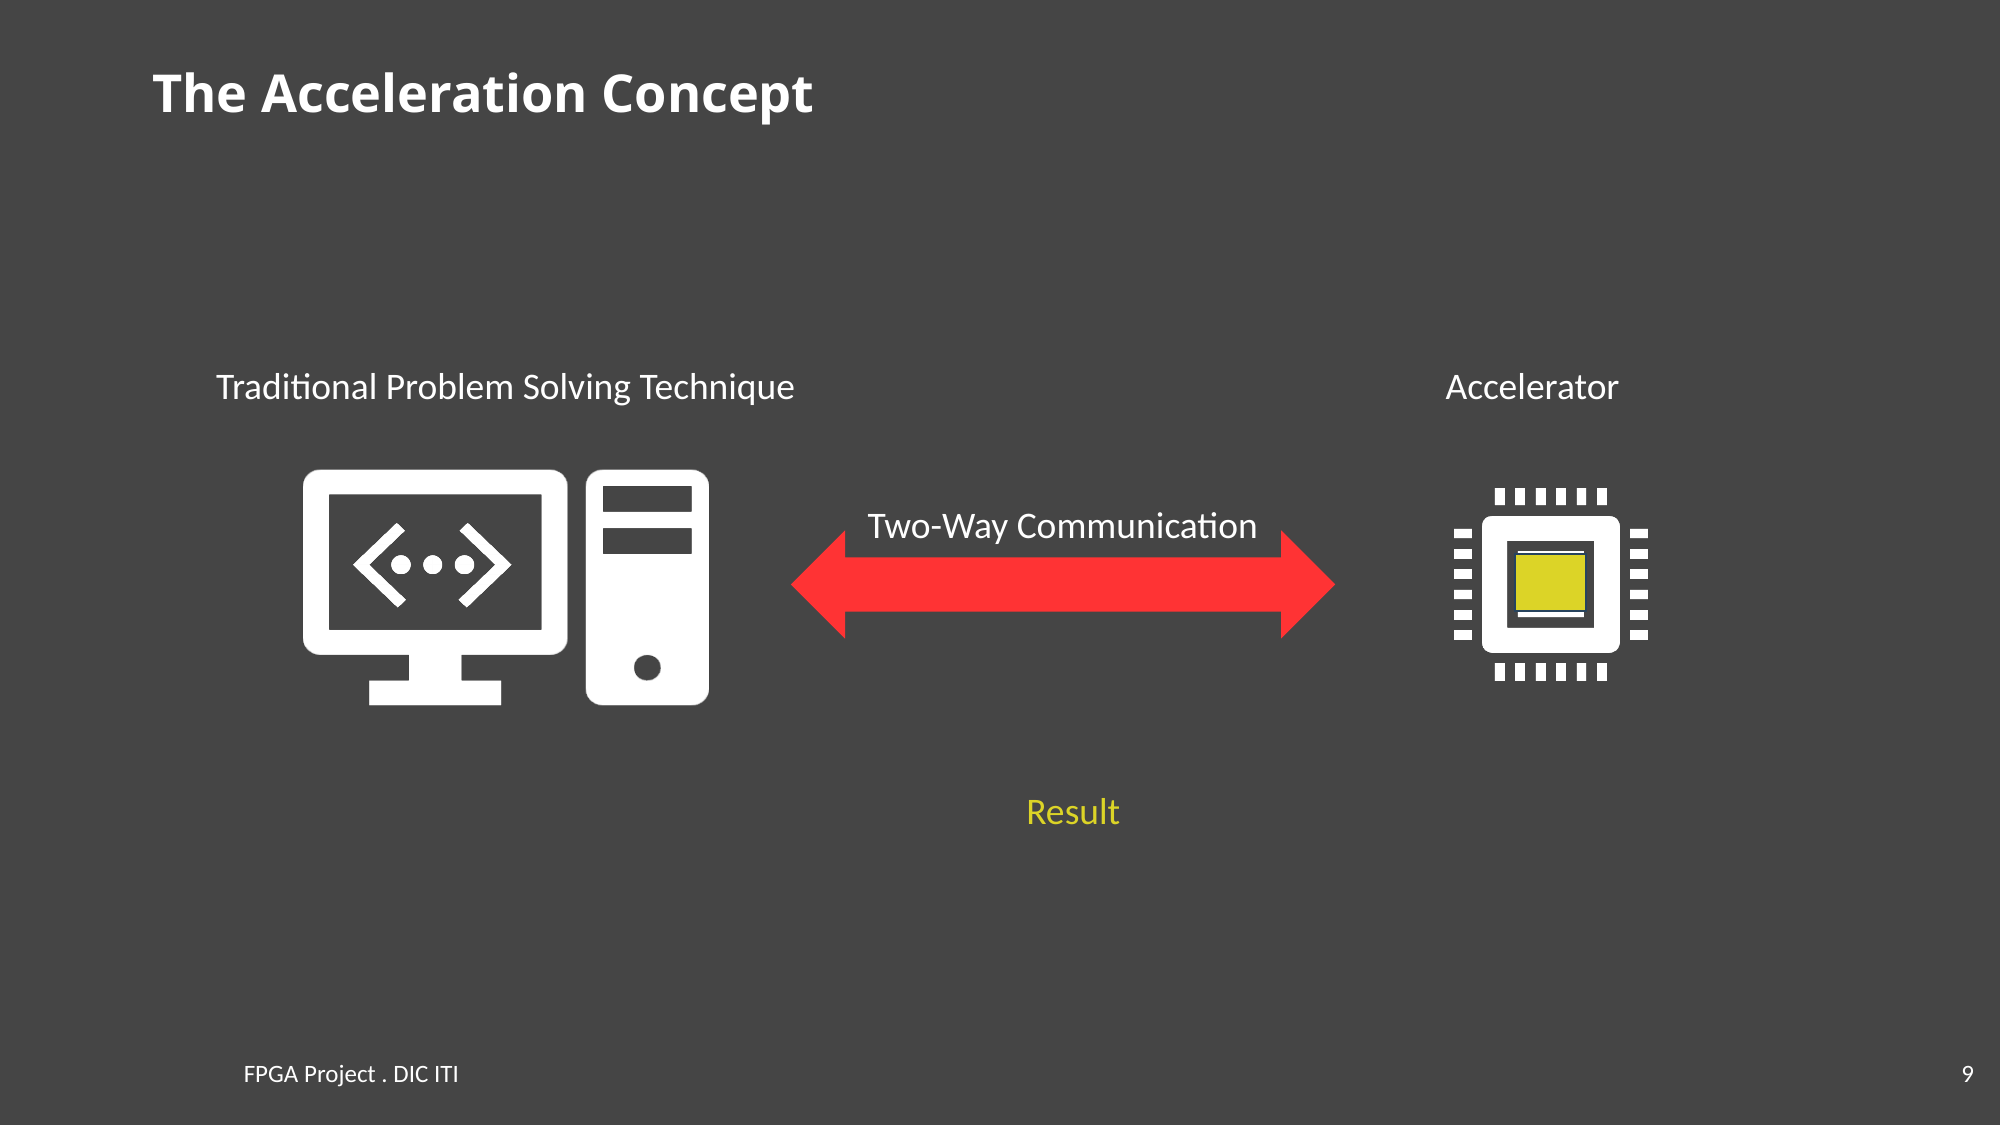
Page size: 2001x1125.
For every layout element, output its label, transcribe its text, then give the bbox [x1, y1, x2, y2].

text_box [294, 385, 718, 790]
text_box Two-Way Communication [851, 493, 1275, 554]
text_box Accelerator [1393, 354, 1673, 415]
text_box Result [861, 779, 1285, 839]
title The Acceleration Concept [137, 59, 1863, 132]
footer FPGA Project . DIC ITI [57, 1042, 646, 1103]
slide_number 9 [1888, 1042, 1990, 1103]
picture [1428, 462, 1673, 707]
text_box [789, 527, 1337, 642]
text_box Traditional Problem Solving Technique [173, 354, 839, 415]
